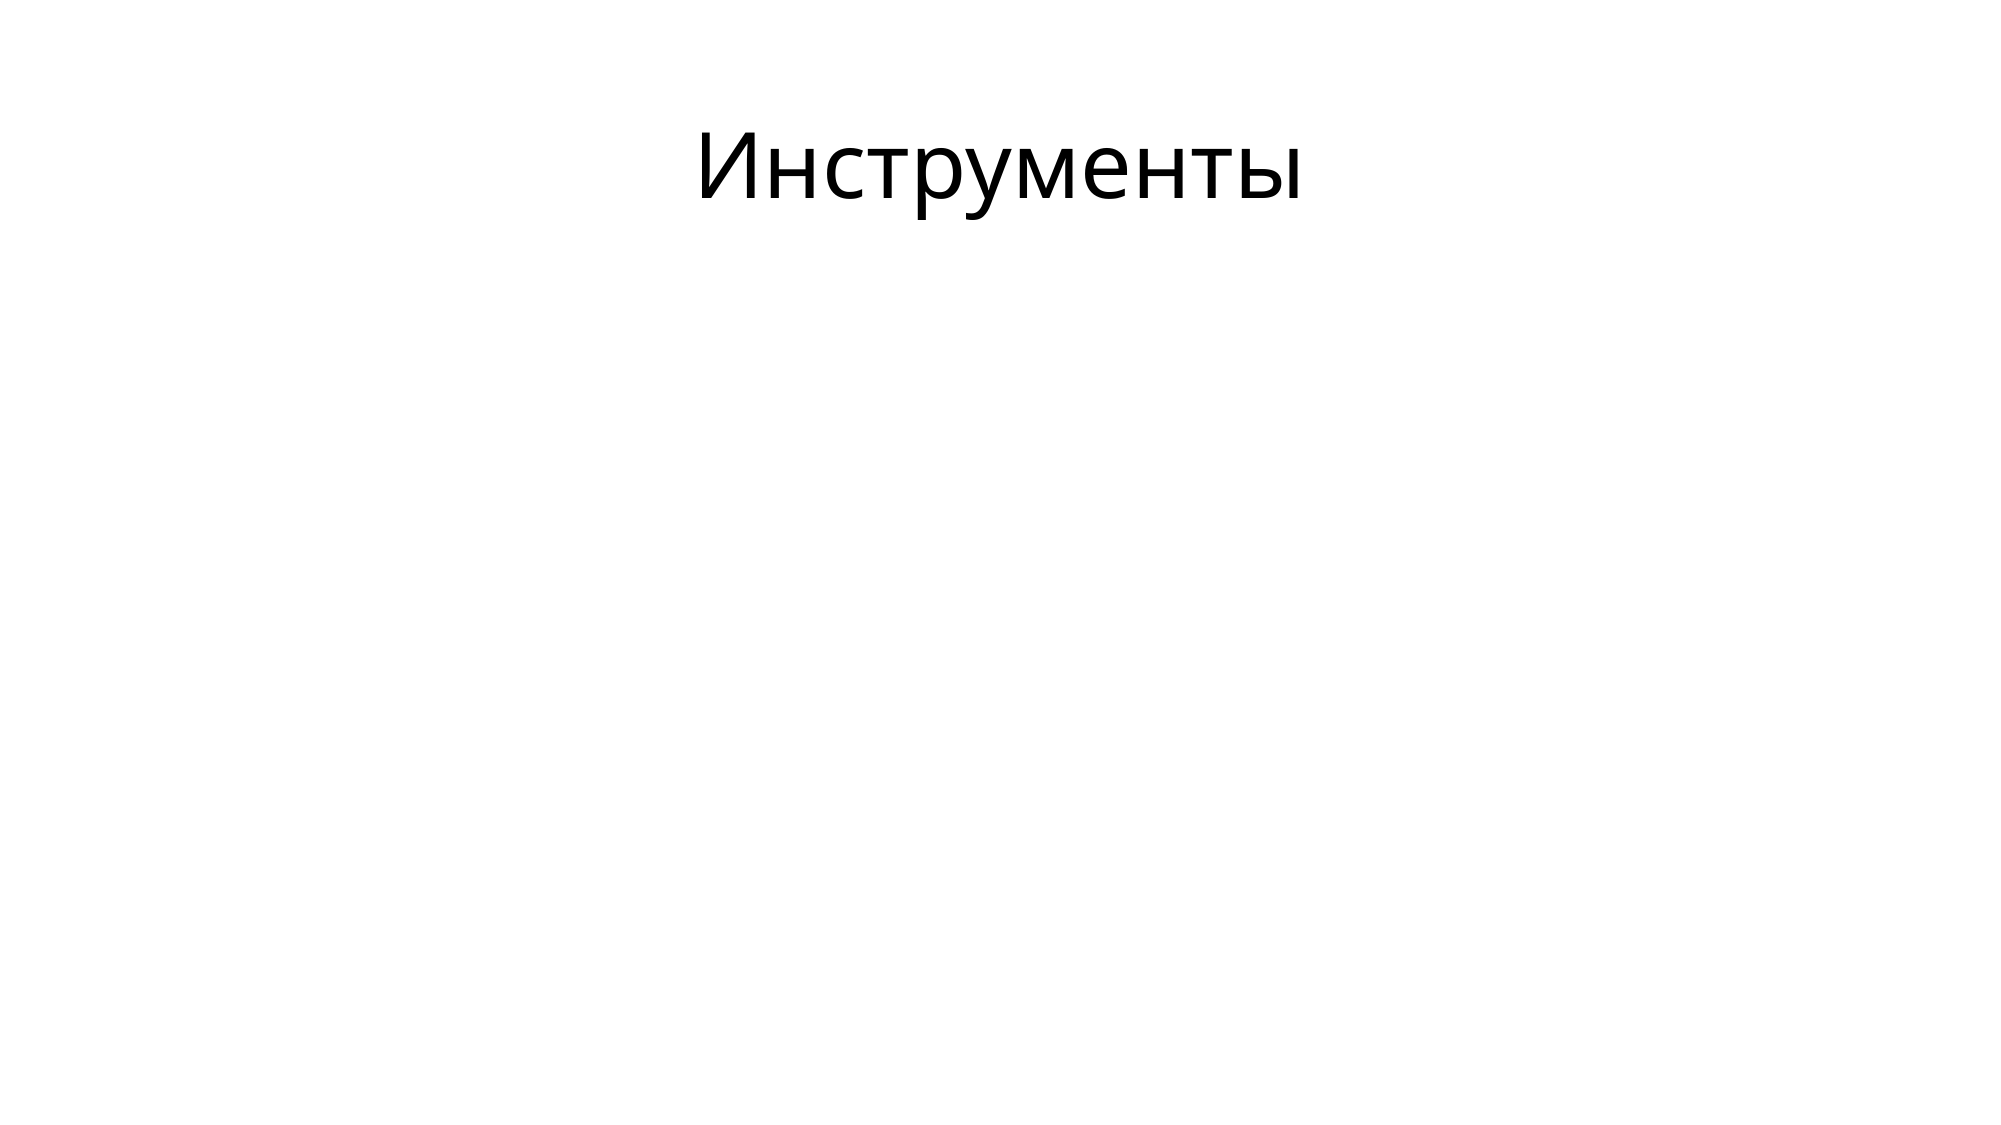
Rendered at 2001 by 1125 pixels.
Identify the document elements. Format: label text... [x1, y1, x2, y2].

title Инструменты [137, 59, 1863, 278]
